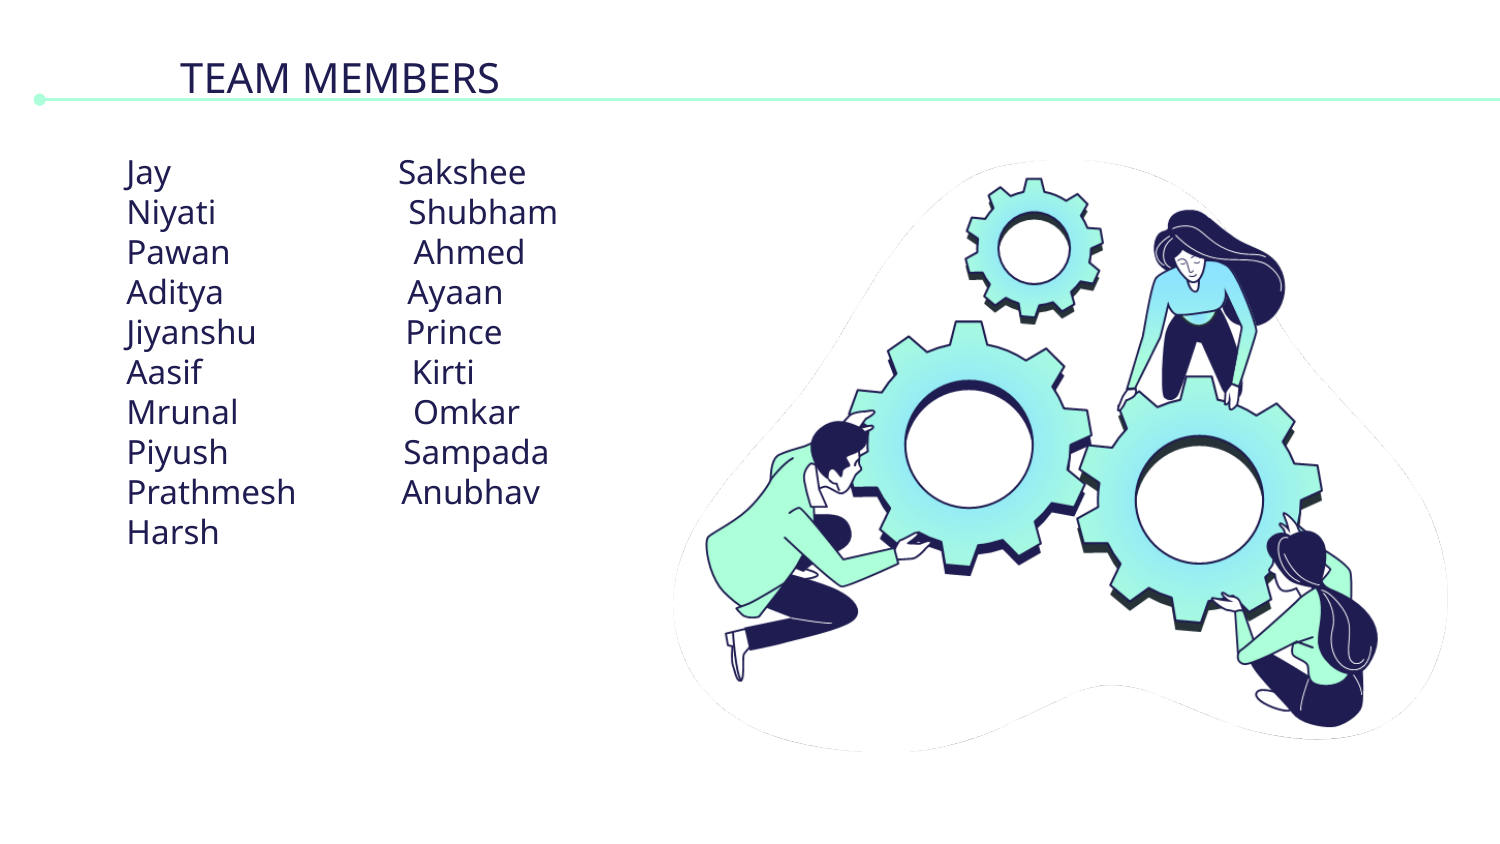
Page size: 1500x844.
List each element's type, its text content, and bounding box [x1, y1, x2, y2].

picture [672, 159, 1449, 753]
list TEAM MEMBERS Jay Sakshee Niyati Shubham Pawan Ahmed Aditya Ayaan Jiyanshu Prince Aasif Kirti Mrunal Omkar Piyush Sampada Prathmesh Anubhav Harsh [86, 36, 830, 543]
